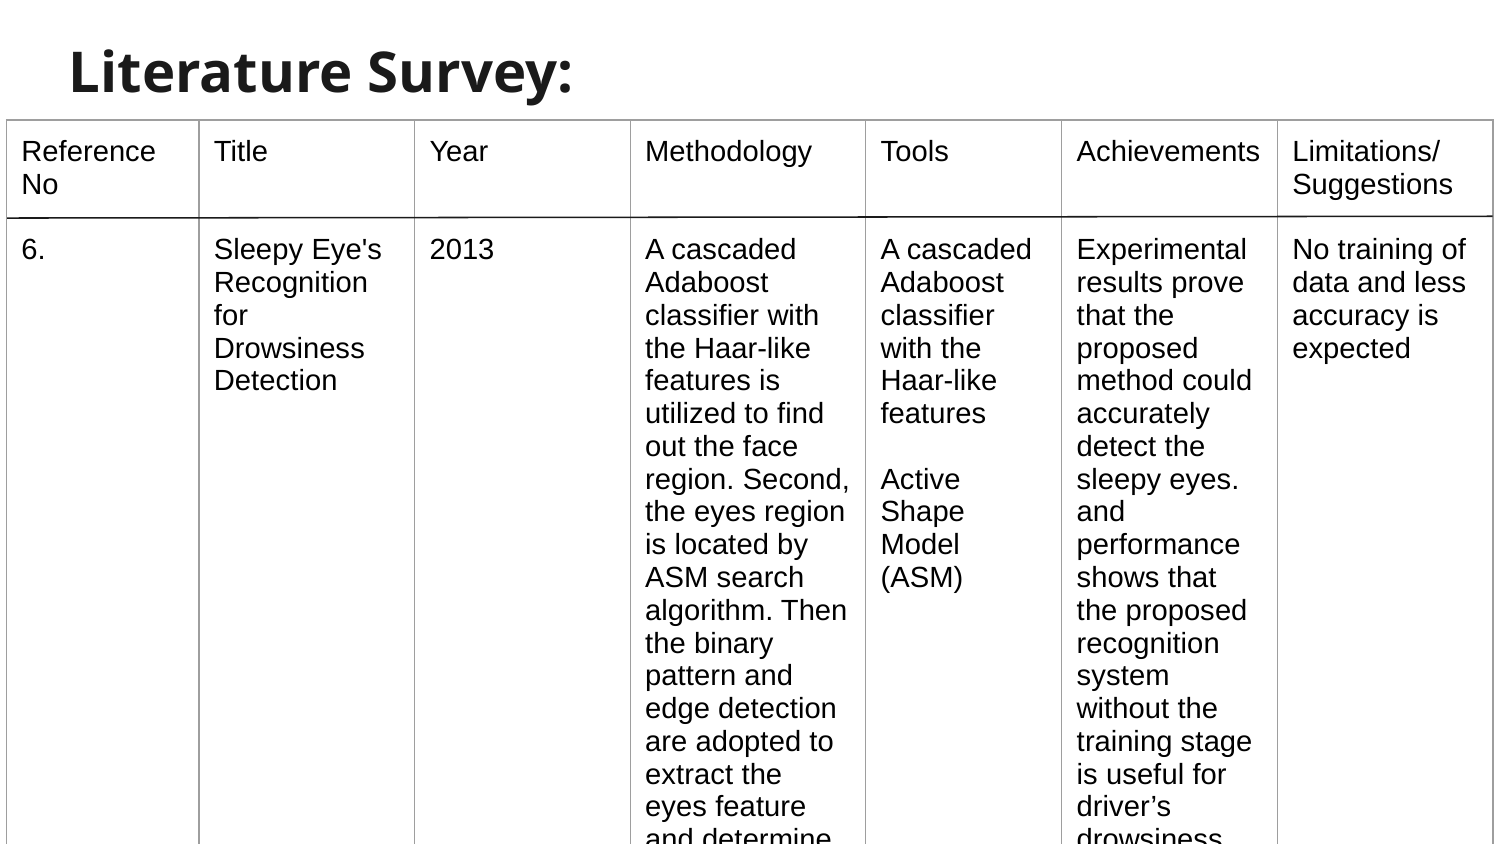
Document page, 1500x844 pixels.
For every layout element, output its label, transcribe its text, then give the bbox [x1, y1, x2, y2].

table_header Title Sleepy Eye's Recognition for Drowsiness Detection [200, 121, 414, 214]
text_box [6, 215, 1493, 219]
table_header Tools A cascaded Adaboost classifier with the Haar-like features Active Shape Model (ASM) [866, 227, 1061, 844]
table_header Title Sleepy Eye's Recognition for Drowsiness Detection [200, 227, 414, 844]
table_header Year 2013 [415, 121, 630, 214]
table_header Reference No 6. [7, 226, 198, 844]
table_header Reference No 6. [7, 121, 198, 214]
table_header Year 2013 [415, 227, 630, 844]
table_header Limitations/ Suggestions No training of data and less accuracy is expected [1278, 226, 1492, 844]
table_header Limitations/ Suggestions No training of data and less accuracy is expected [1278, 121, 1492, 215]
table_header Methodology A cascaded Adaboost classifier with the Haar-like features is utilized to find out the face region. Second, the eyes region is located by ASM search algorithm. Then the binary pattern and edge detection are adopted to extract the eyes feature and determine the eye’s state [631, 121, 865, 214]
text_box Literature Survey: [53, 21, 1084, 119]
table_header Tools A cascaded Adaboost classifier with the Haar-like features Active Shape Model (ASM) [866, 121, 1061, 214]
table_header Achievements Experimental results prove that the proposed method could accurately detect the sleepy eyes. and performance shows that the proposed recognition system without the training stage is useful for driver’s drowsiness detection. [1062, 227, 1277, 844]
table_header Methodology A cascaded Adaboost classifier with the Haar-like features is utilized to find out the face region. Second, the eyes region is located by ASM search algorithm. Then the binary pattern and edge detection are adopted to extract the eyes feature and determine the eye’s state [631, 227, 865, 844]
table_header Achievements Experimental results prove that the proposed method could accurately detect the sleepy eyes. and performance shows that the proposed recognition system without the training stage is useful for driver’s drowsiness detection. [1062, 121, 1277, 214]
